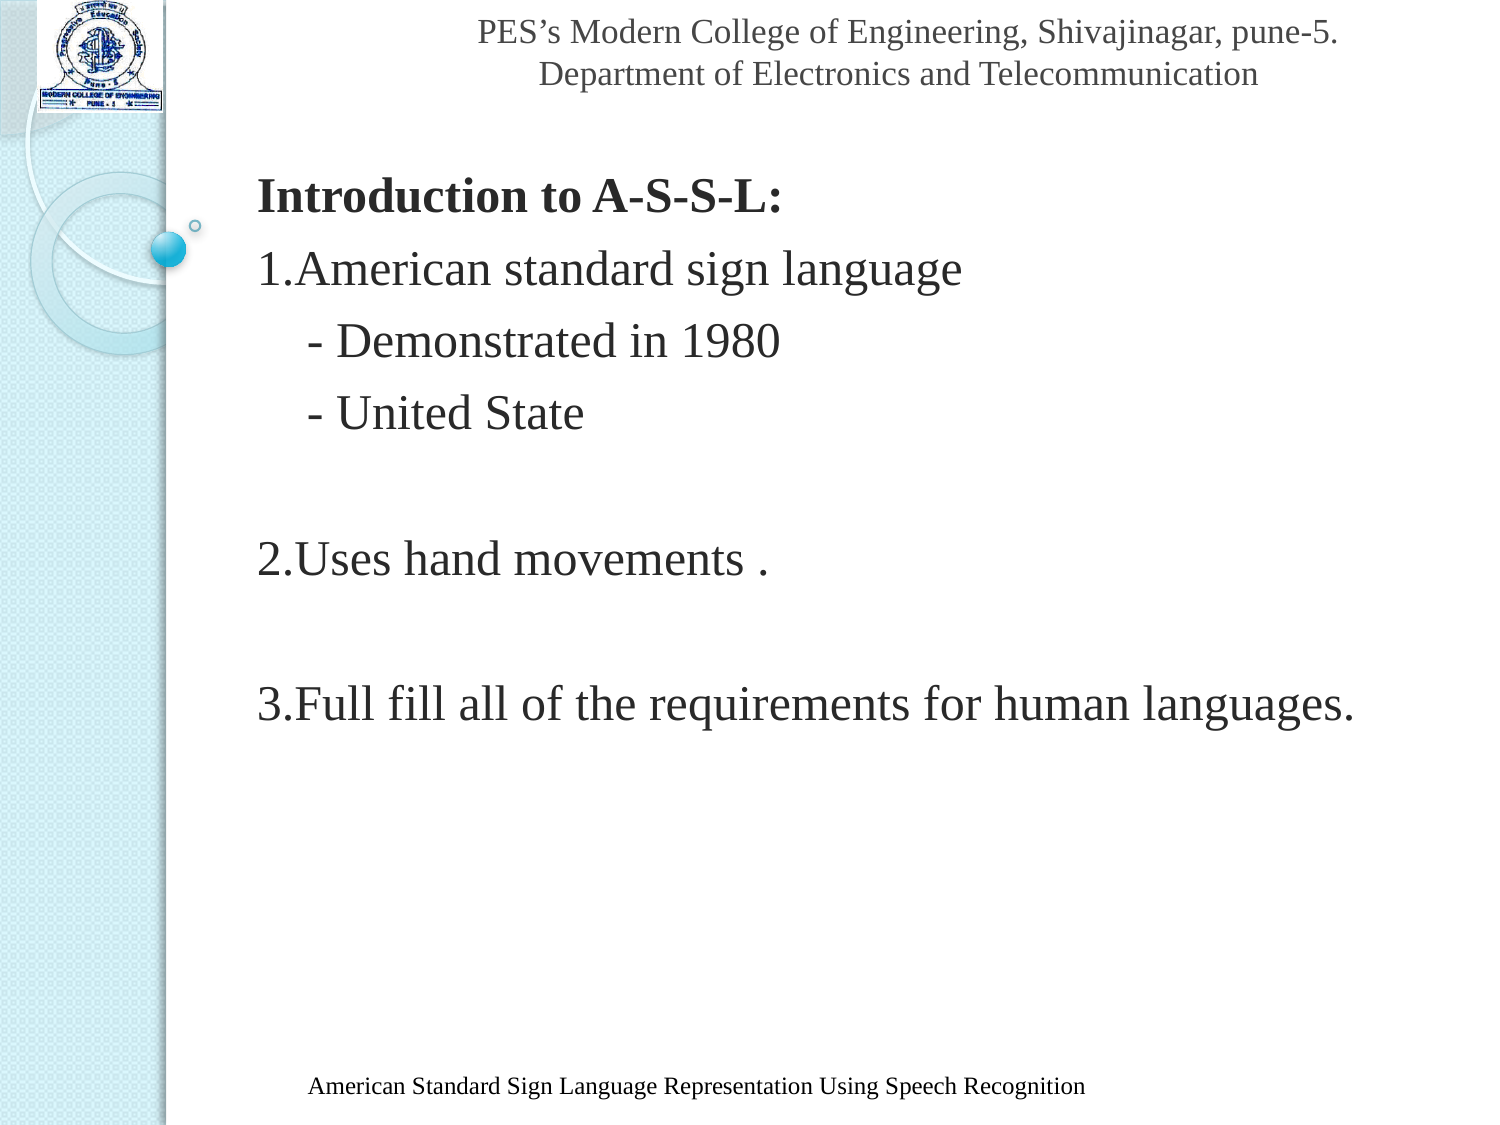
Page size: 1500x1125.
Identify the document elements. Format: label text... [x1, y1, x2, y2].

subtitle Introduction to A-S-S-L: 1.American standard sign language - Demonstrated in 1980 - United State 2.Uses hand movements . 3.Full fill all of the requirements for human languages. [237, 162, 1453, 1063]
picture [37, 0, 163, 113]
title PES’s Modern College of Engineering, Shivajinagar, pune-5. Department of Electronics and Telecommunication [234, 0, 1450, 100]
text_box American Standard Sign Language Representation Using Speech Recognition [293, 1062, 1102, 1125]
